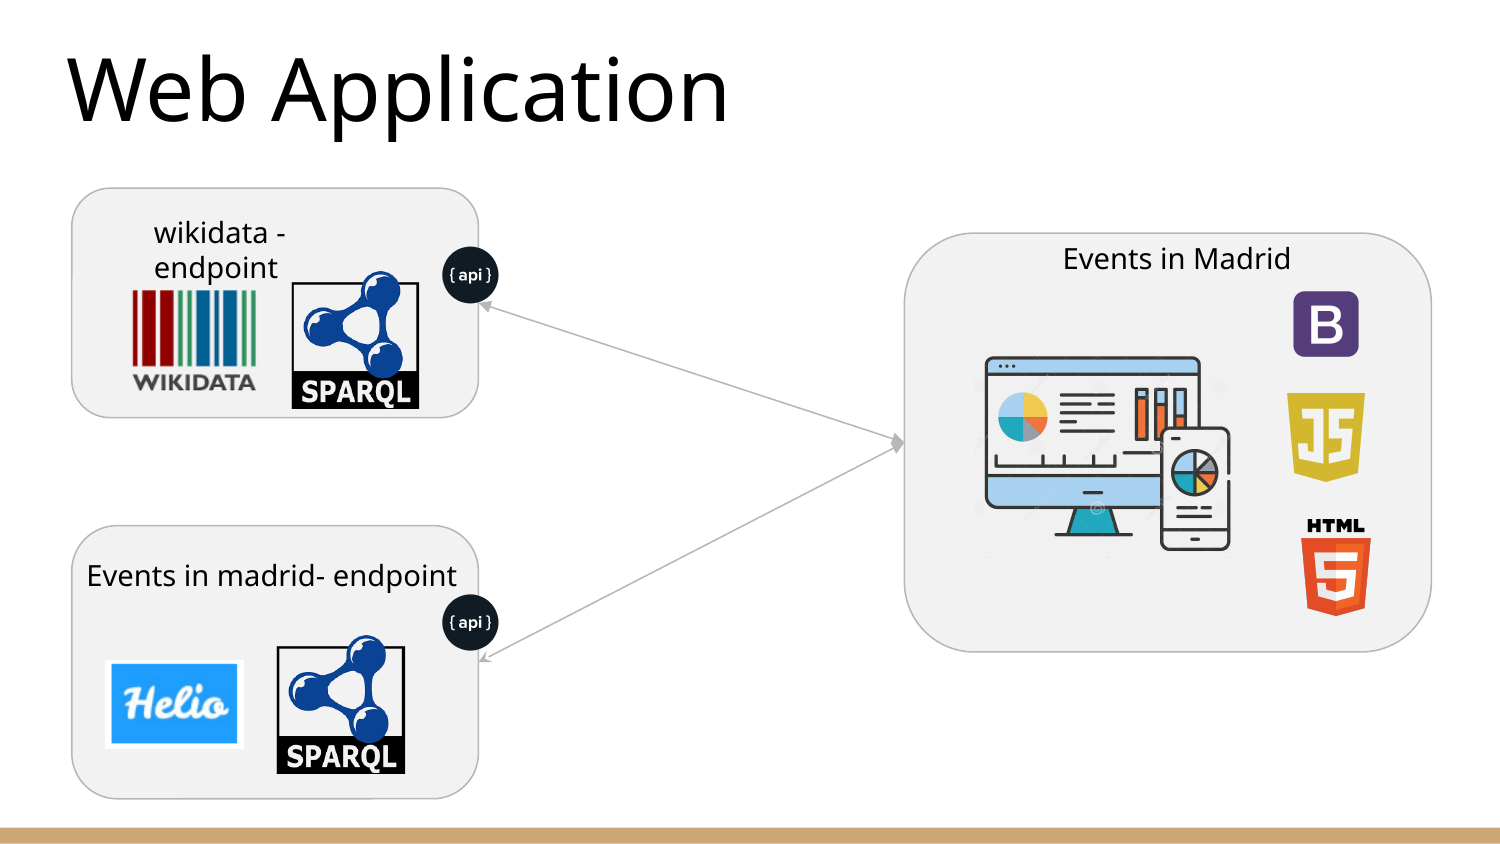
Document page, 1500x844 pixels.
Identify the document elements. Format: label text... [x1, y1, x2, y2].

picture [117, 271, 272, 409]
text_box Events in Madrid [1047, 225, 1341, 291]
picture [1287, 393, 1365, 482]
picture [271, 635, 410, 774]
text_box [478, 442, 905, 663]
picture [431, 236, 510, 314]
text_box [82, 525, 468, 542]
text_box wikidata - endpoint [138, 199, 432, 300]
title Web Application [51, 17, 1449, 155]
text_box [71, 608, 479, 799]
picture [431, 583, 510, 662]
text_box Events in madrid- endpoint [71, 542, 473, 608]
text_box [71, 188, 479, 418]
picture [286, 271, 424, 409]
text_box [478, 302, 905, 441]
picture [974, 342, 1241, 559]
text_box [904, 233, 1432, 652]
picture [1287, 518, 1385, 617]
picture [1253, 275, 1400, 373]
picture [105, 660, 244, 749]
